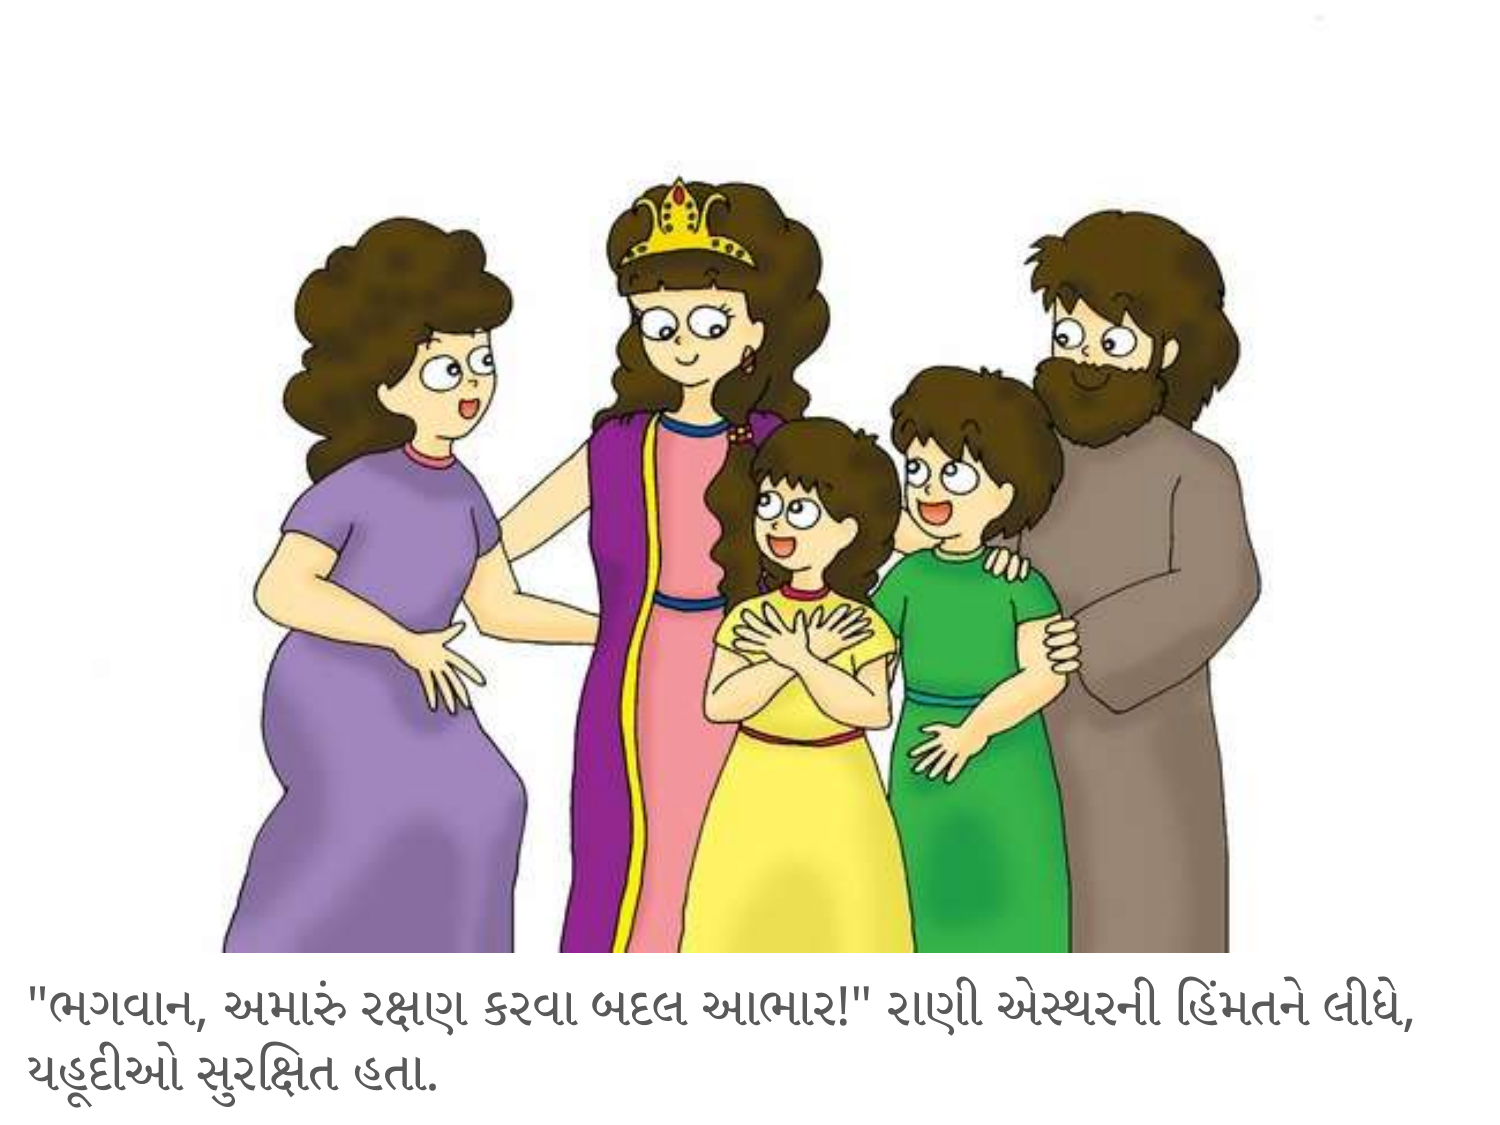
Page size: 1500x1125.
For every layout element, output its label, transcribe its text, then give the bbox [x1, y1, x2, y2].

picture [0, 0, 1500, 953]
text_box "ભગવાન, અમારું રક્ષણ કરવા બદલ આભાર!" રાણી એસ્થરની હિંમતને લીધે, યહૂદીઓ સુરક્ષિત હતા. [11, 964, 1498, 1109]
